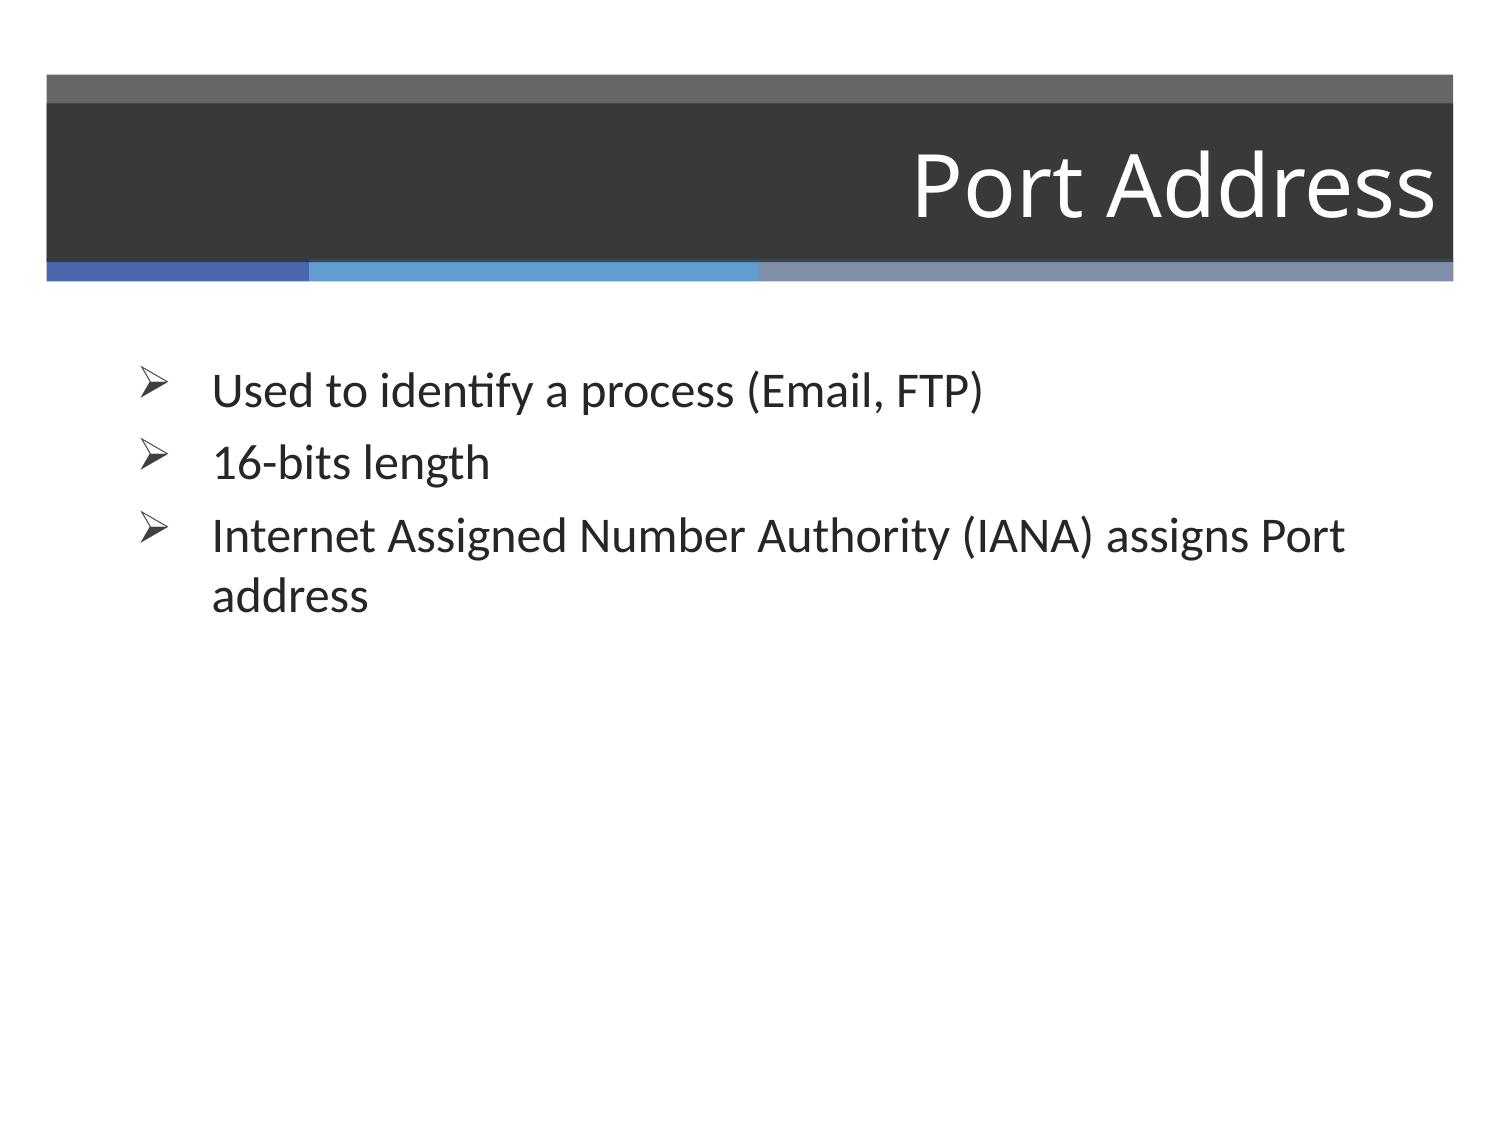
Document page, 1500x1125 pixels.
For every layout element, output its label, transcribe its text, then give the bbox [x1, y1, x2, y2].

list Used to identify a process (Email, FTP) 16-bits length Internet Assigned Number Authority (IANA) assigns Port address [46, 350, 1454, 1005]
title Port Address [46, 103, 1454, 263]
